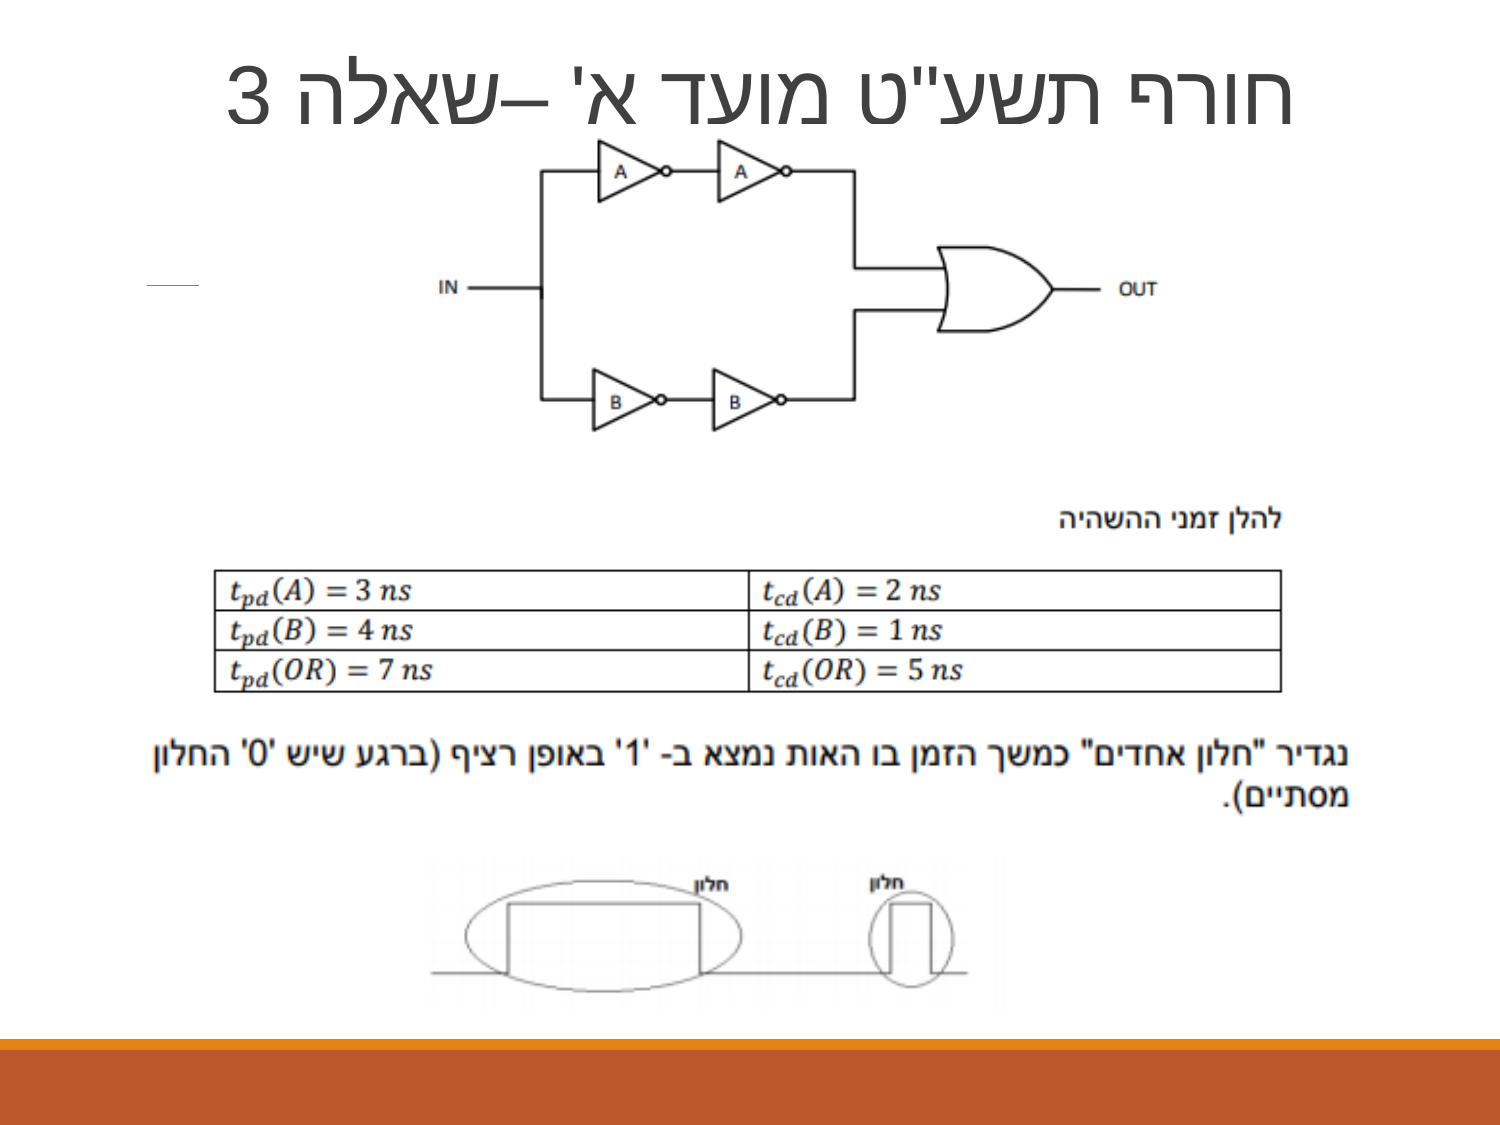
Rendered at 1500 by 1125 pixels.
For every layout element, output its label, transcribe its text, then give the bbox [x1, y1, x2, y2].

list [198, 124, 1373, 707]
title חורף תשע"ט מועד א' –שאלה 3 [134, 47, 1373, 150]
picture [101, 710, 1373, 1023]
